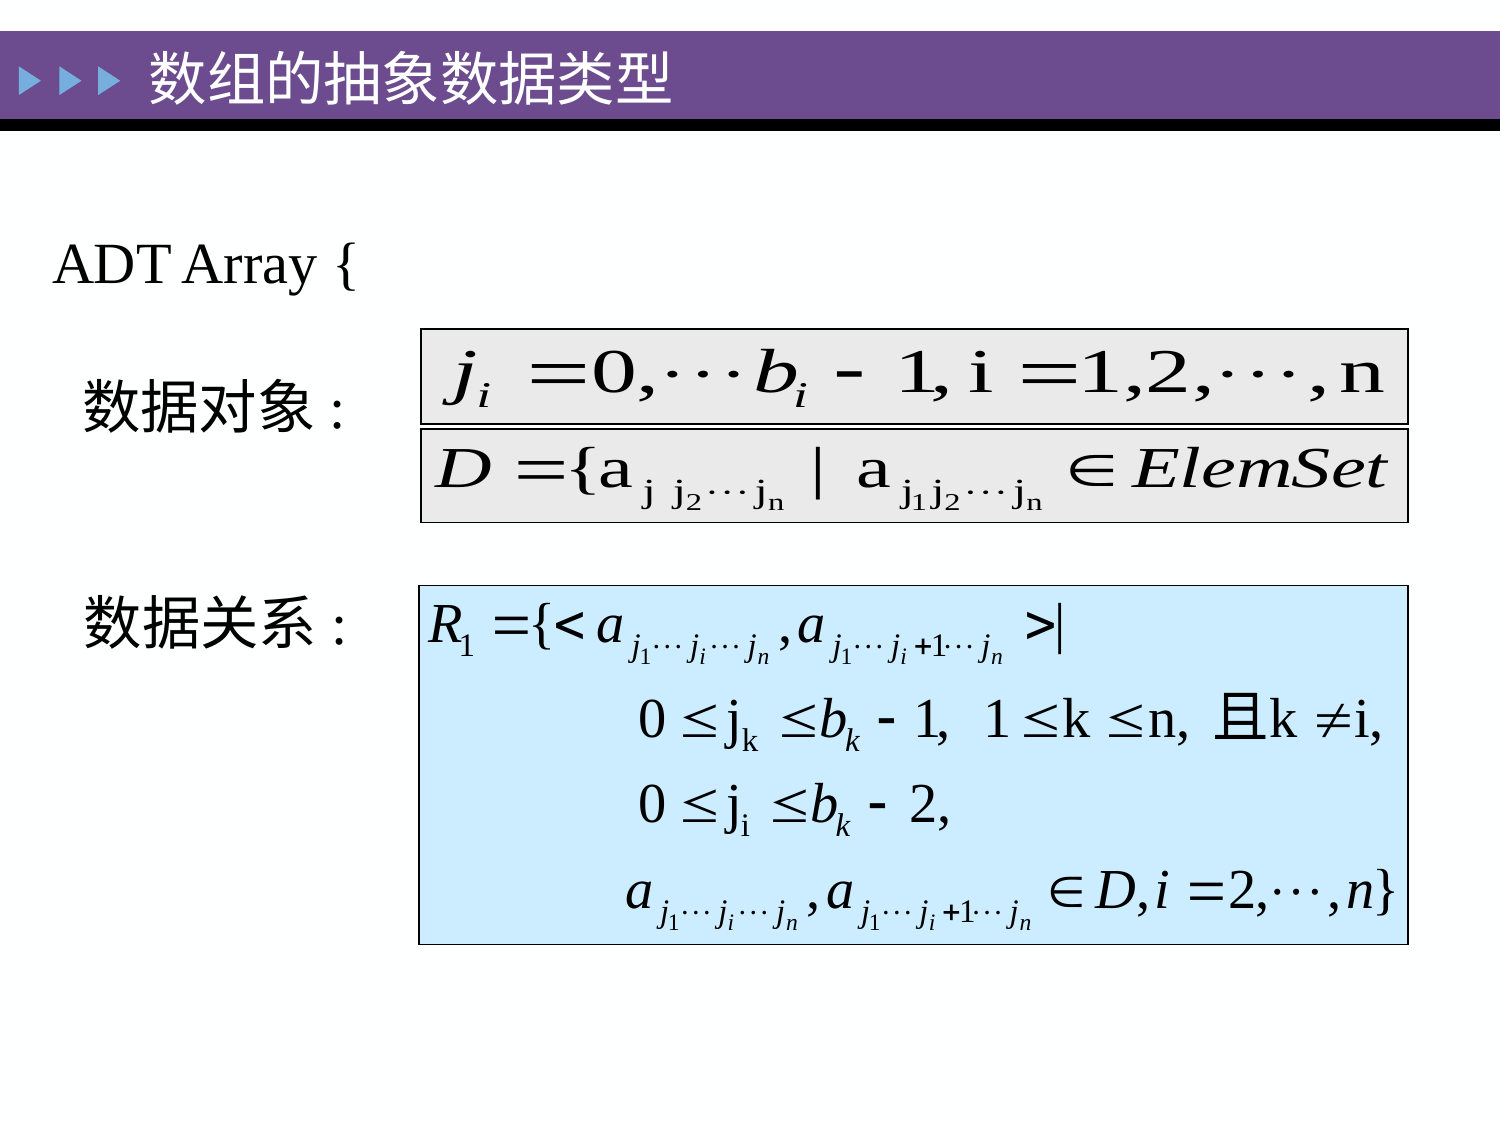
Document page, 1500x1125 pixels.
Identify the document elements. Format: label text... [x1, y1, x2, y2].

text_box 数据关系: [69, 579, 362, 664]
text_box 数组的抽象数据类型 [134, 34, 1008, 120]
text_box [421, 429, 1408, 522]
text_box 数据对象: [67, 362, 361, 448]
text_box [419, 585, 1408, 944]
text_box ADT Array { [37, 217, 376, 303]
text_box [421, 329, 1408, 424]
